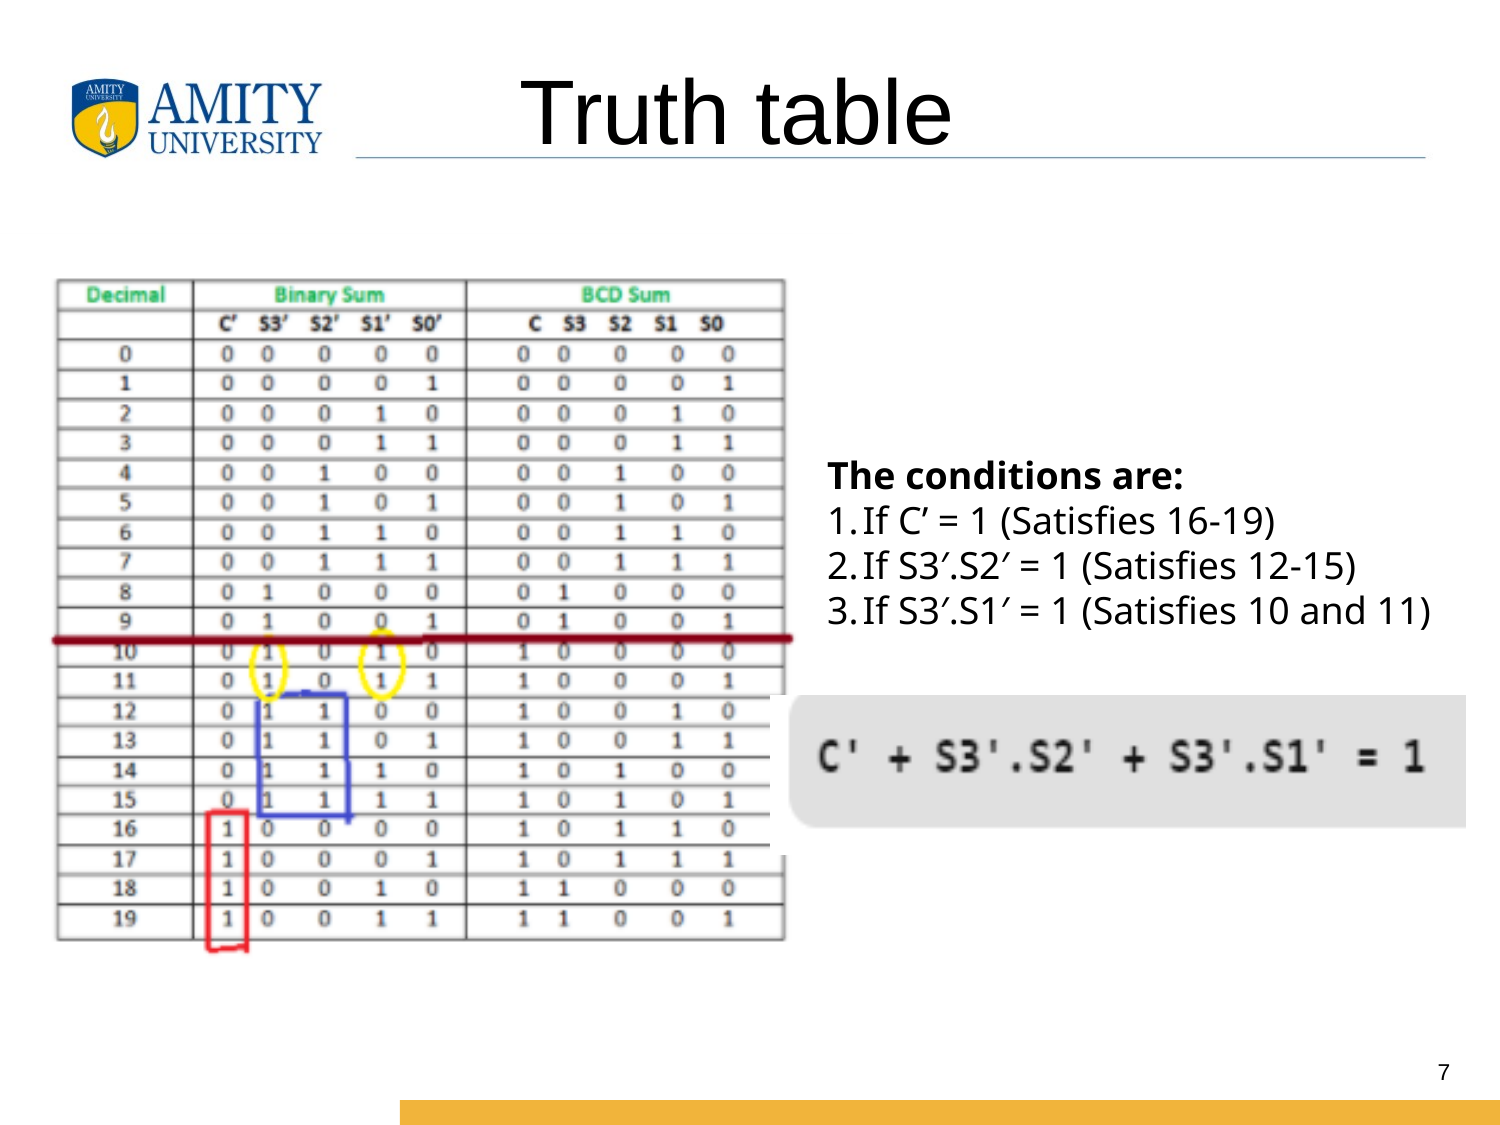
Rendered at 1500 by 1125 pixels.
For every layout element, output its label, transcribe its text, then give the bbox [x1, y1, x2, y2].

picture [0, 232, 1466, 976]
picture [0, 0, 1500, 188]
title Truth table [75, 45, 1425, 233]
slide_number 7 [1115, 1049, 1466, 1125]
text_box The conditions are: If C’ = 1 (Satisfies 16-19) If S3′.S2′ = 1 (Satisfies 12-15) If S3′.S1′ = 1 (Satisfies 10 and 11) [859, 444, 1500, 640]
